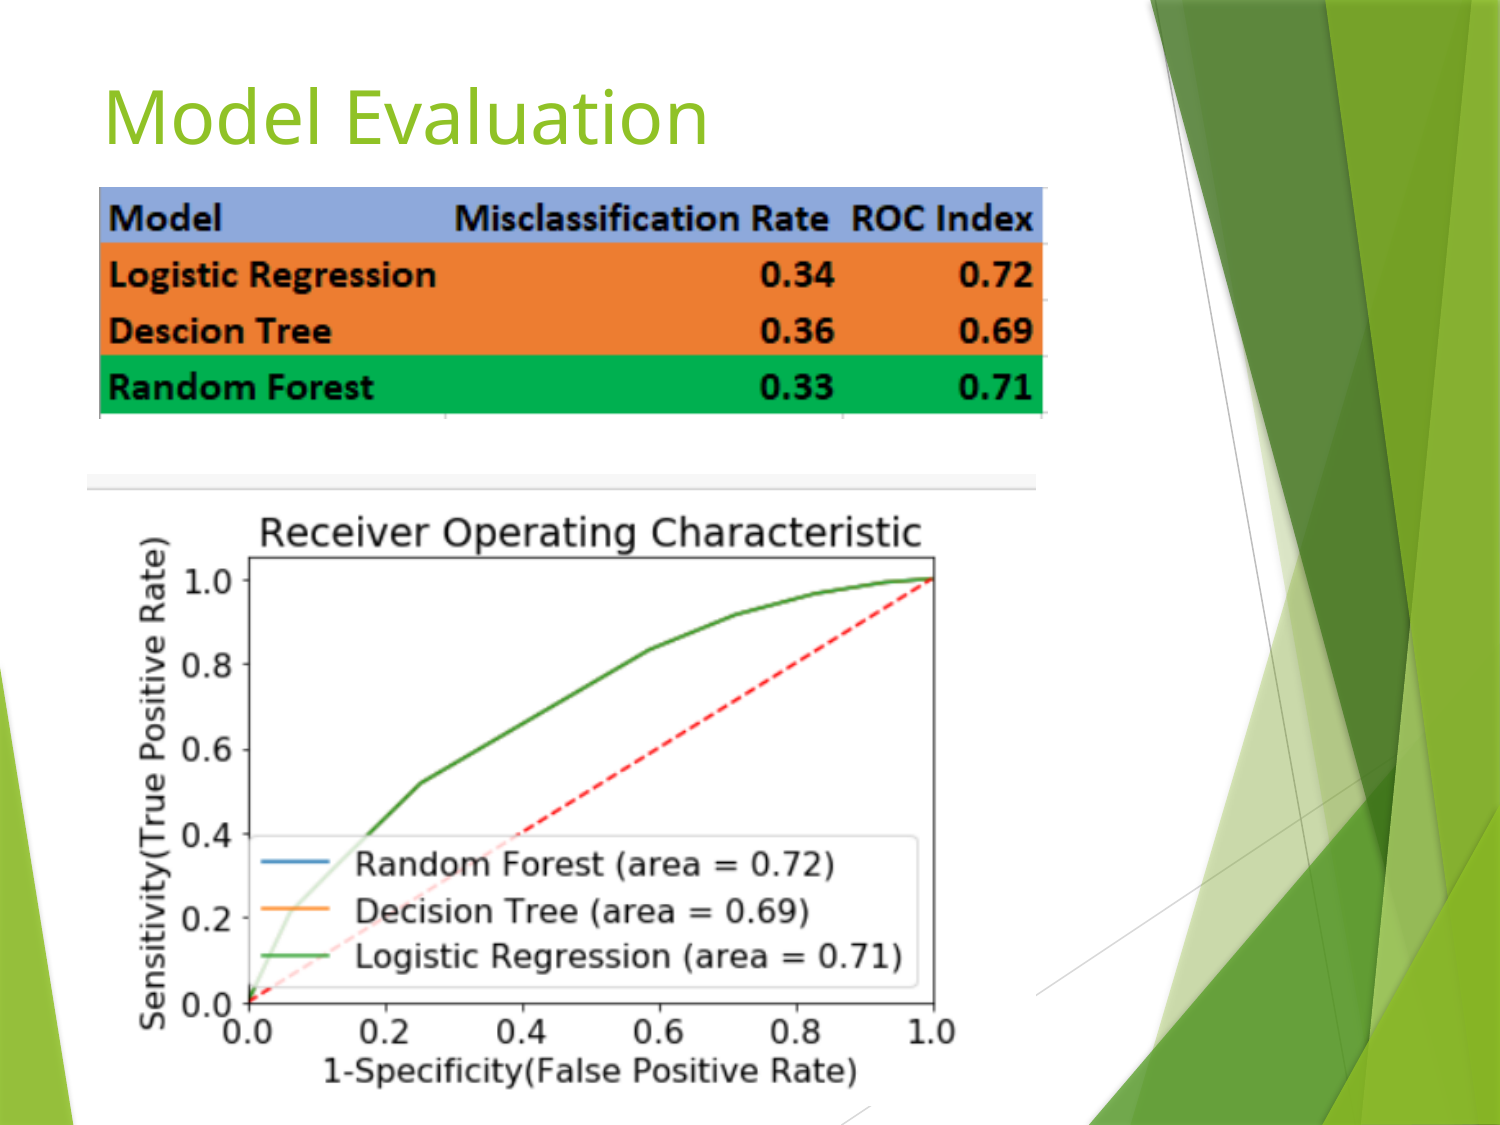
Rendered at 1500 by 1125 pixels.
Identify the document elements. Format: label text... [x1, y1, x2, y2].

picture [99, 186, 1049, 420]
picture [86, 474, 1036, 1107]
title Model Evaluation [87, 62, 1275, 213]
